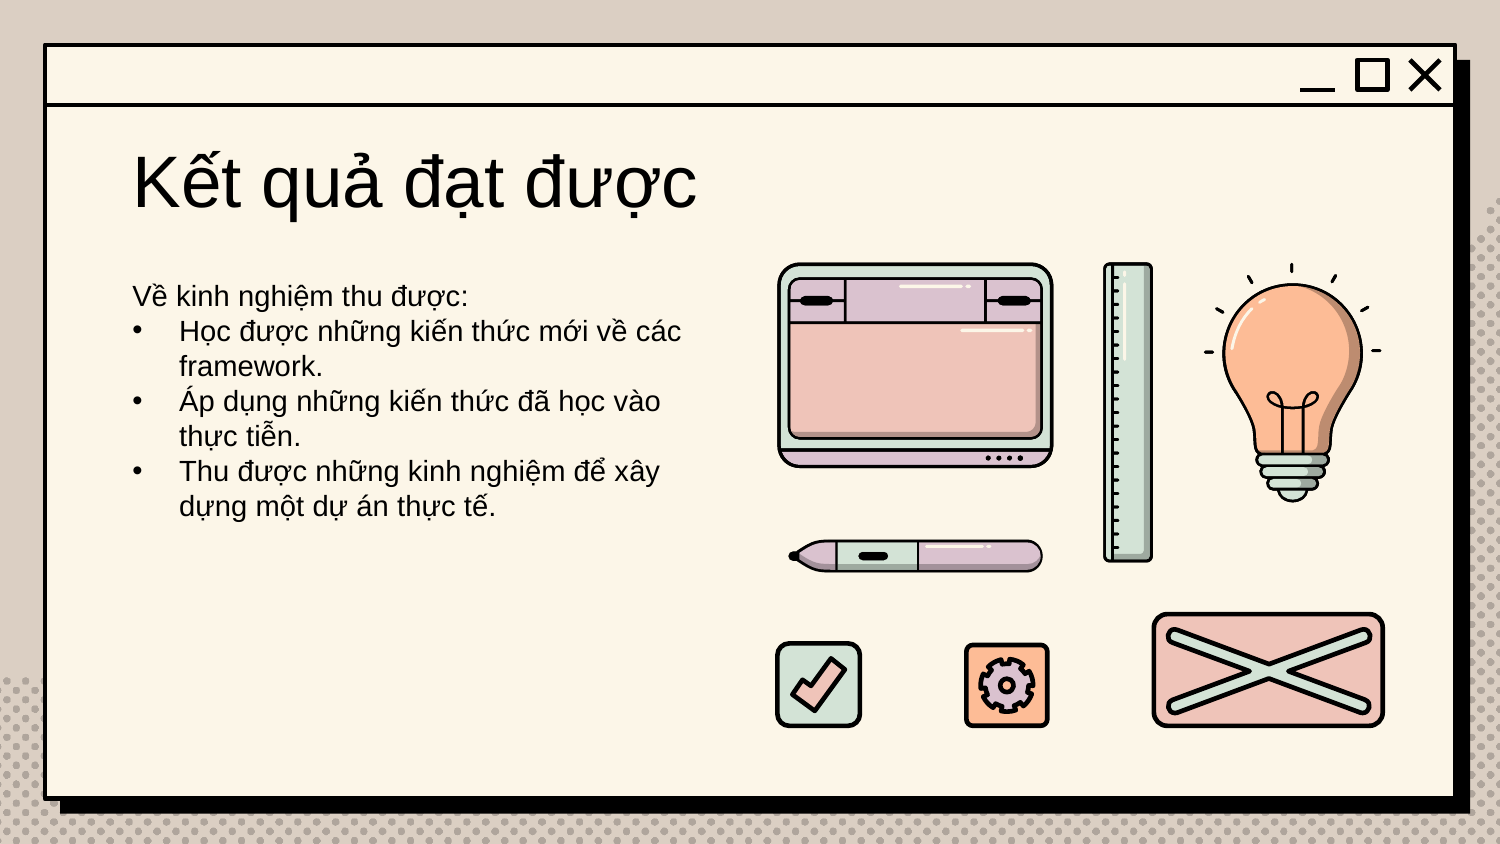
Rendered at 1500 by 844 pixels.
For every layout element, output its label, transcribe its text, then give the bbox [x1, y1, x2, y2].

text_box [1103, 262, 1154, 563]
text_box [787, 539, 1044, 573]
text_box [777, 262, 1054, 469]
title Kết quả đạt được [117, 120, 1383, 233]
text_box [777, 643, 861, 727]
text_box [966, 644, 1048, 727]
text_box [1202, 262, 1383, 504]
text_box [1153, 613, 1383, 727]
text_box Về kinh nghiệm thu được: Học được những kiến thức mới về các framework. Áp dụng những kiến thức đã học vào thực tiễn. Thu được những kinh nghiệm để xây dựng một dự án thực tế. [117, 262, 720, 726]
